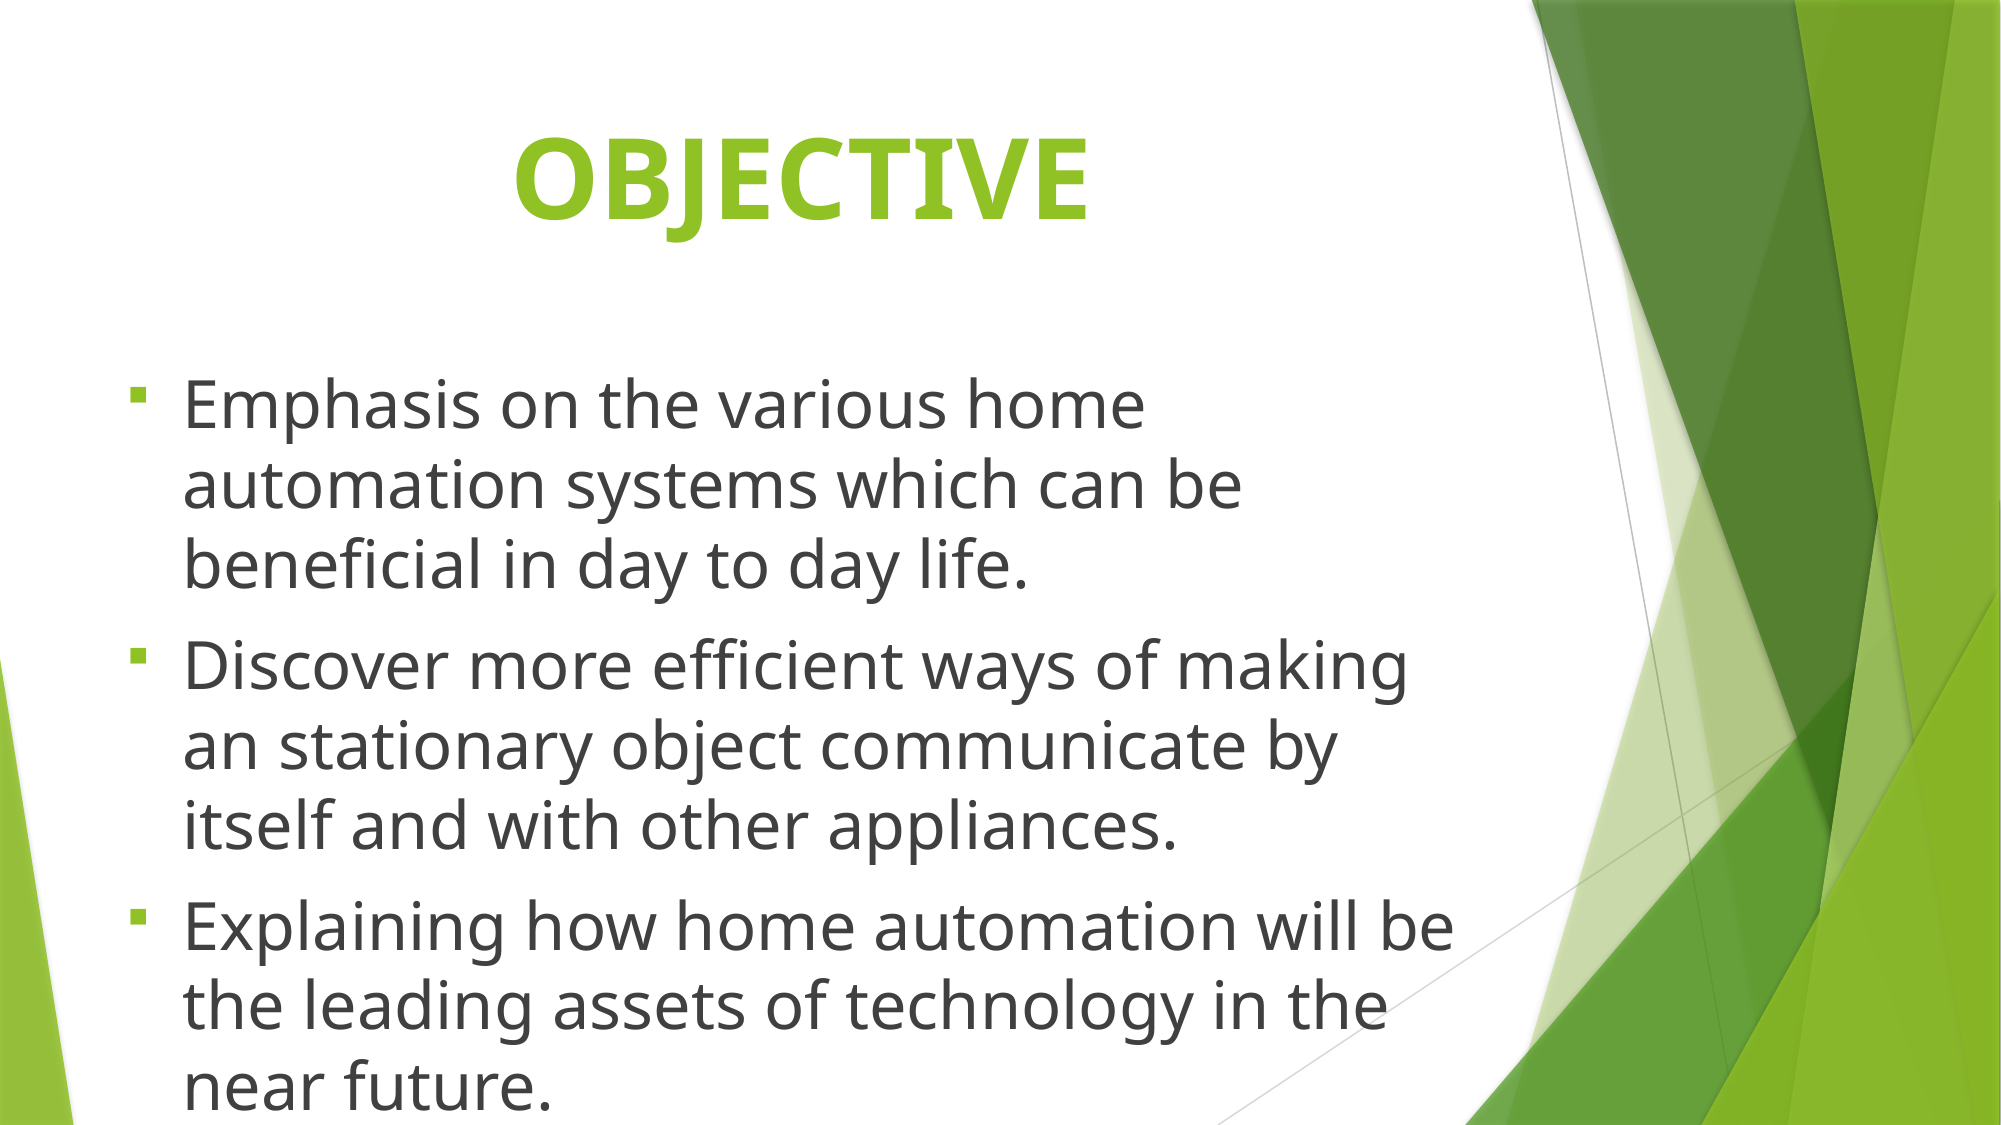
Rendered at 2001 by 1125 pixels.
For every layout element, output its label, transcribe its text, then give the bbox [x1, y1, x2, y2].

title OBJECTIVE [111, 99, 1522, 317]
list Emphasis on the various home automation systems which can be beneficial in day to day life. Discover more efficient ways of making an stationary object communicate by itself and with other appliances. Explaining how home automation will be the leading assets of technology in the near future. Explaining how will the quality of life will upgrade with home automation. [111, 354, 1522, 992]
